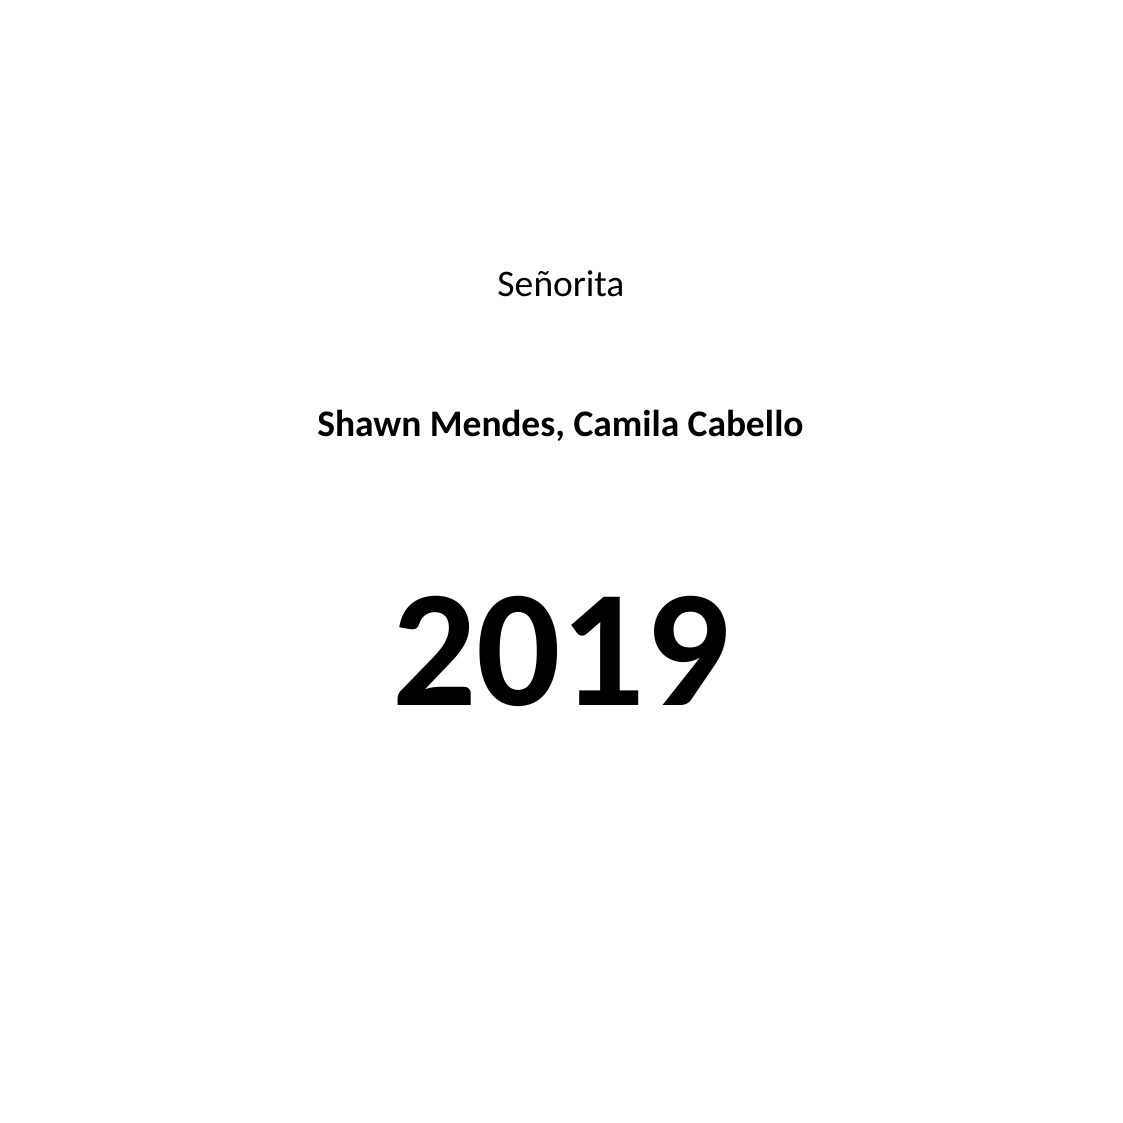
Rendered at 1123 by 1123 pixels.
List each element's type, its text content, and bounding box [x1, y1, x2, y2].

text_box Señorita Shawn Mendes, Camila Cabello 2019 [58, 206, 1063, 747]
